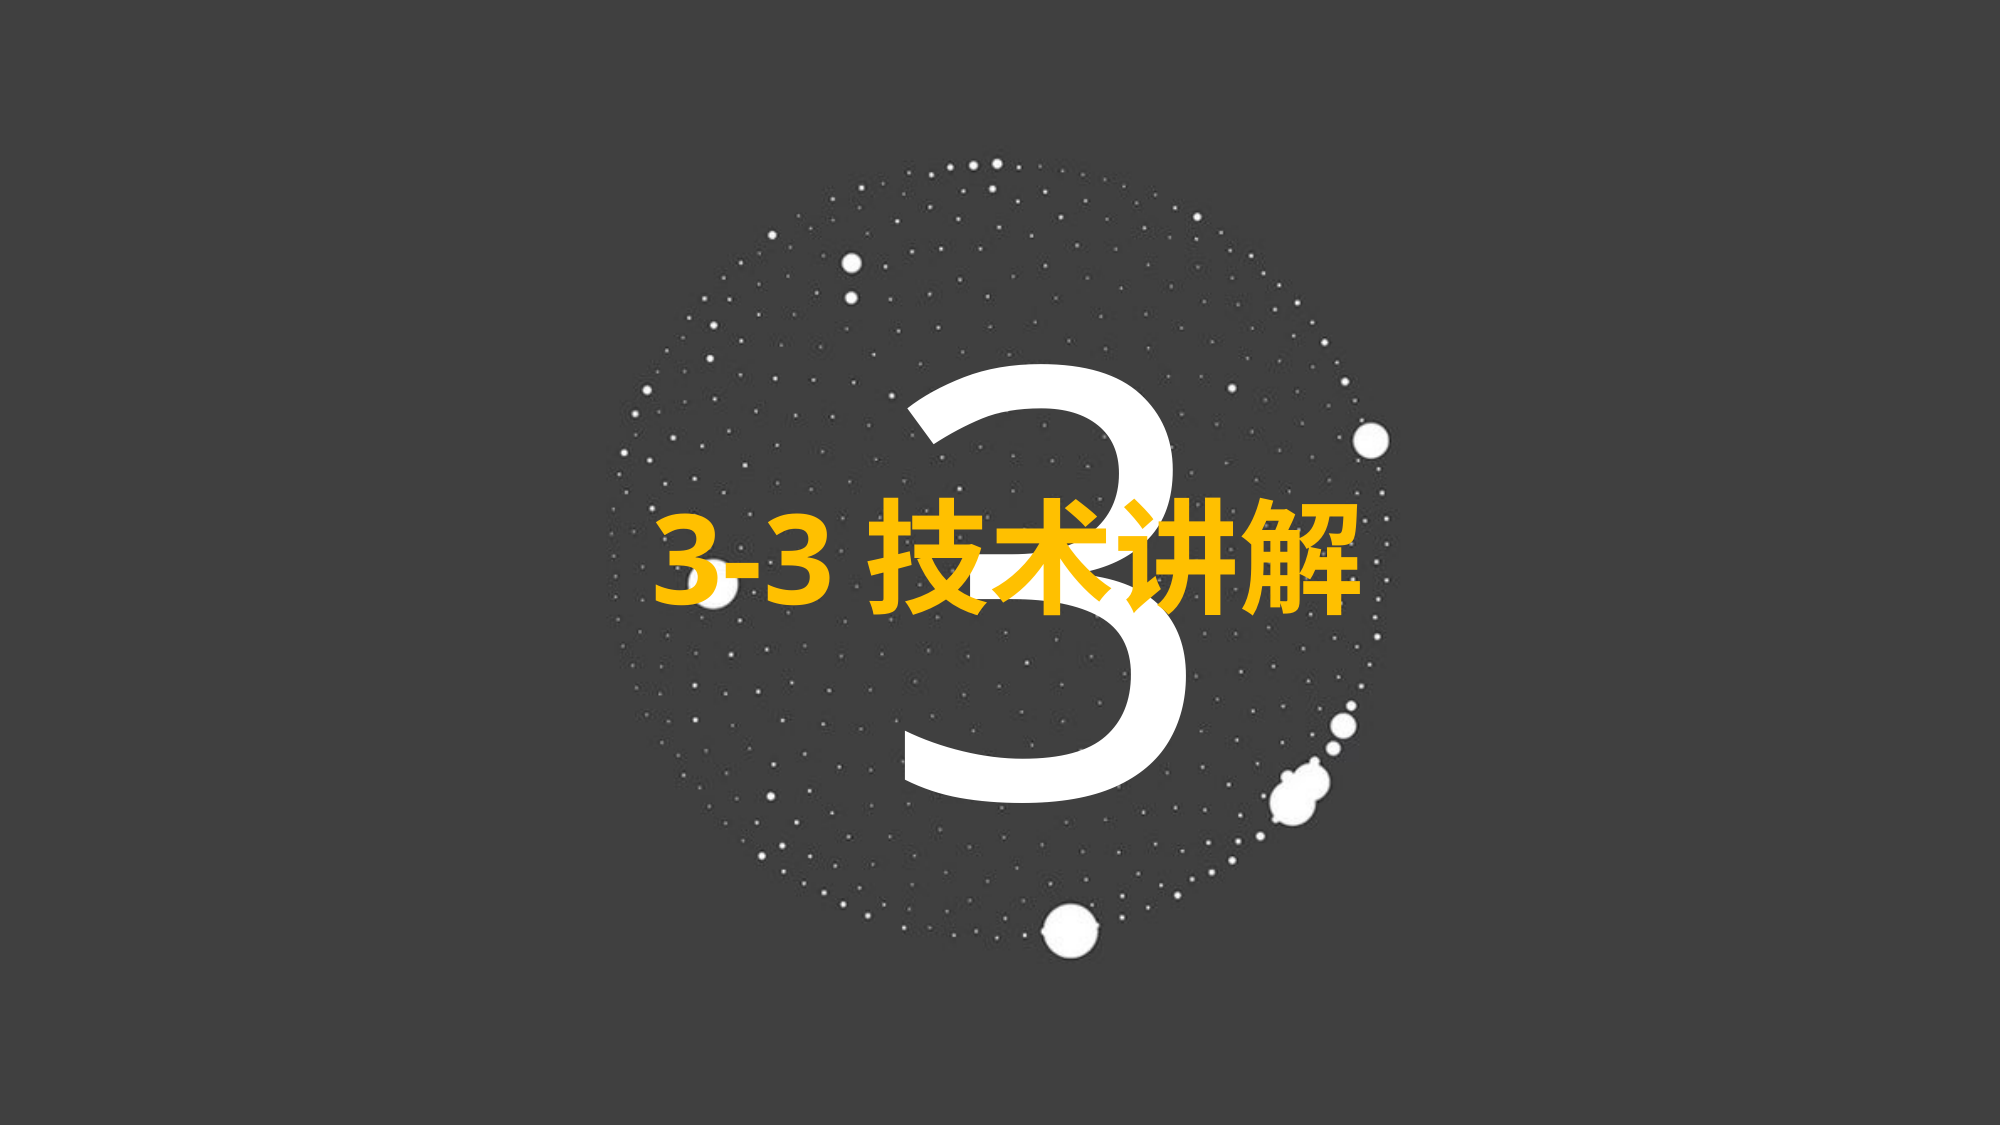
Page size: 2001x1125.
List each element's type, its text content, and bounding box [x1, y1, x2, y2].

picture [526, 88, 1474, 1037]
list 3-3技术讲解 [599, 488, 1418, 636]
text_box 3 [863, 636, 1235, 925]
text_box 3 [863, 192, 1235, 488]
